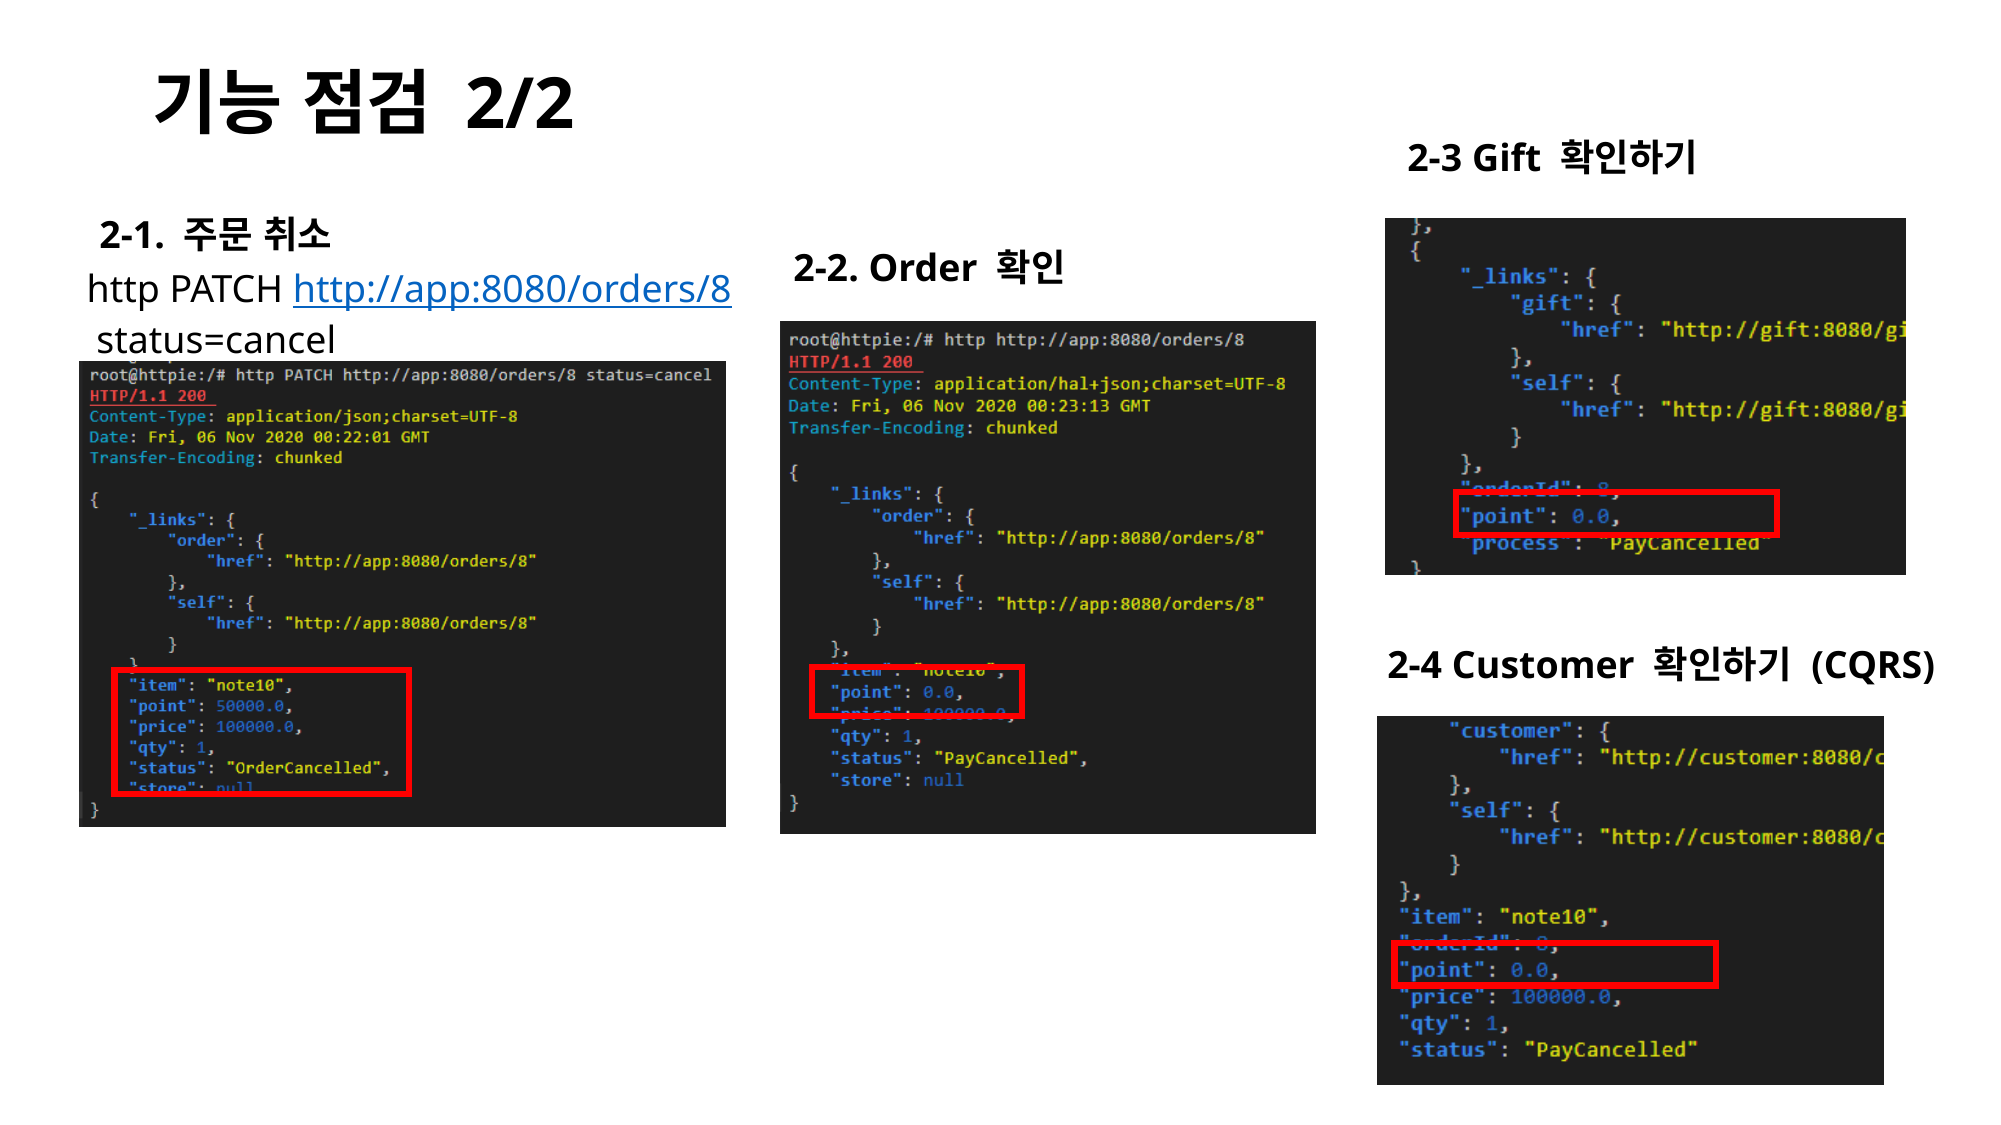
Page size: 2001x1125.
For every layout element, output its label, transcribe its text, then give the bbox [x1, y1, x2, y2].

picture [79, 361, 726, 827]
picture [1377, 716, 1884, 1085]
title 기능 점검 2/2 [137, 59, 1863, 152]
text_box http PATCH http://app:8080/orders/8 status=cancel [71, 257, 747, 369]
text_box 2-4 Customer 확인하기 (CQRS) [1372, 633, 1951, 693]
picture [780, 321, 1317, 835]
picture [1385, 218, 1906, 575]
text_box 2-2. Order 확인 [778, 236, 1081, 296]
text_box 2-3 Gift 확인하기 [1392, 126, 1714, 187]
text_box 2-1. 주문 취소 [84, 203, 348, 264]
